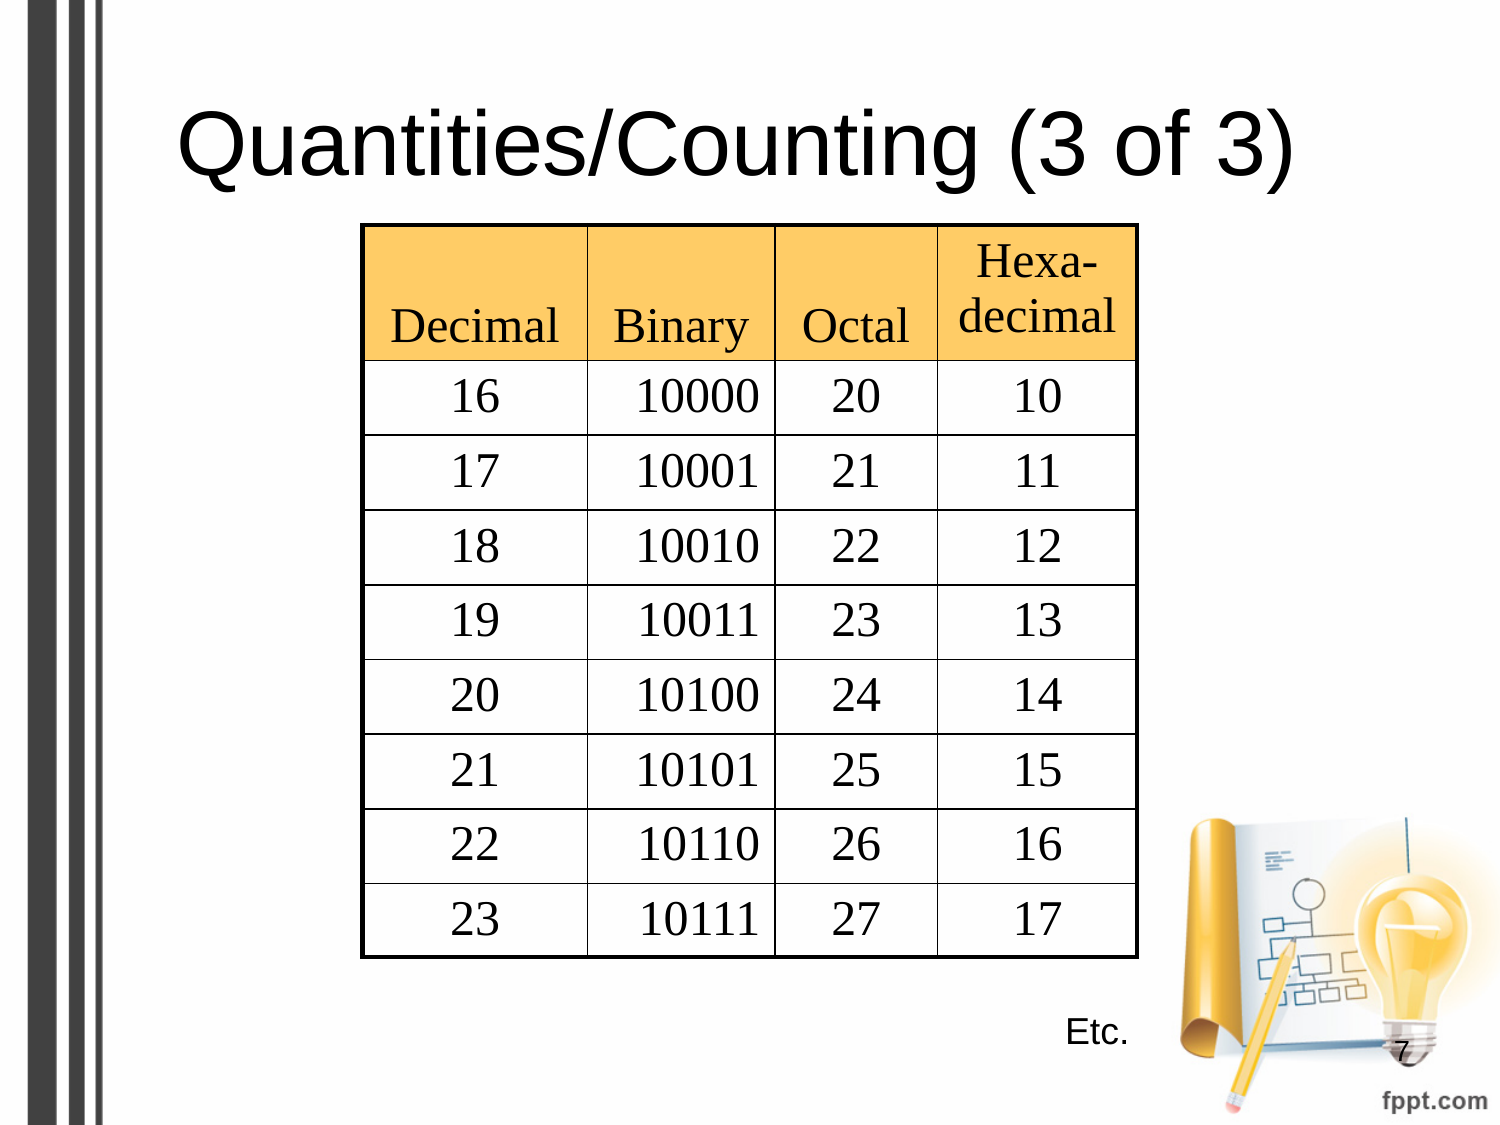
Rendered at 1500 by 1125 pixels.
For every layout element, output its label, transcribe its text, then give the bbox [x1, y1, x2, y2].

table_header Binary [588, 227, 774, 360]
table_cell 20 [776, 361, 937, 434]
table_cell 16 [365, 361, 587, 434]
table_cell 21 [365, 735, 587, 808]
picture [0, 0, 1500, 1125]
table_header Octal [776, 227, 937, 360]
table_cell 10110 [588, 810, 774, 883]
table_cell 23 [776, 586, 937, 659]
table_cell 18 [365, 511, 587, 584]
table_cell 10100 [588, 660, 774, 733]
table_cell 11 [938, 436, 1135, 509]
table_cell 25 [776, 735, 937, 808]
table_header Decimal [365, 227, 587, 360]
table_cell 10111 [588, 884, 774, 955]
table_cell 21 [776, 436, 937, 509]
table_cell 19 [365, 586, 587, 659]
table_cell 22 [365, 810, 587, 883]
table_cell 16 [938, 810, 1135, 883]
table_cell 10001 [588, 436, 774, 509]
table_cell 17 [365, 436, 587, 509]
table_cell 15 [938, 735, 1135, 808]
table_cell 10000 [588, 361, 774, 434]
table_cell 27 [776, 884, 937, 955]
table_cell 20 [365, 660, 587, 733]
table_cell 22 [776, 511, 937, 584]
table_cell 10101 [588, 735, 774, 808]
slide_number ‹#› [1074, 1024, 1425, 1103]
table_cell 17 [938, 884, 1135, 955]
table_cell 12 [938, 511, 1135, 584]
table_header Hexa- decimal [938, 227, 1135, 360]
table_cell 10010 [588, 511, 774, 584]
table_cell 23 [365, 884, 587, 955]
text_box Etc. [1049, 999, 1160, 1060]
table_cell 13 [938, 586, 1135, 659]
table_cell 10011 [588, 586, 774, 659]
table_cell 14 [938, 660, 1135, 733]
table_cell 26 [776, 810, 937, 883]
table_cell 24 [776, 660, 937, 733]
title Quantities/Counting (3 of 3) [75, 45, 1425, 233]
table_cell 10 [938, 361, 1135, 434]
